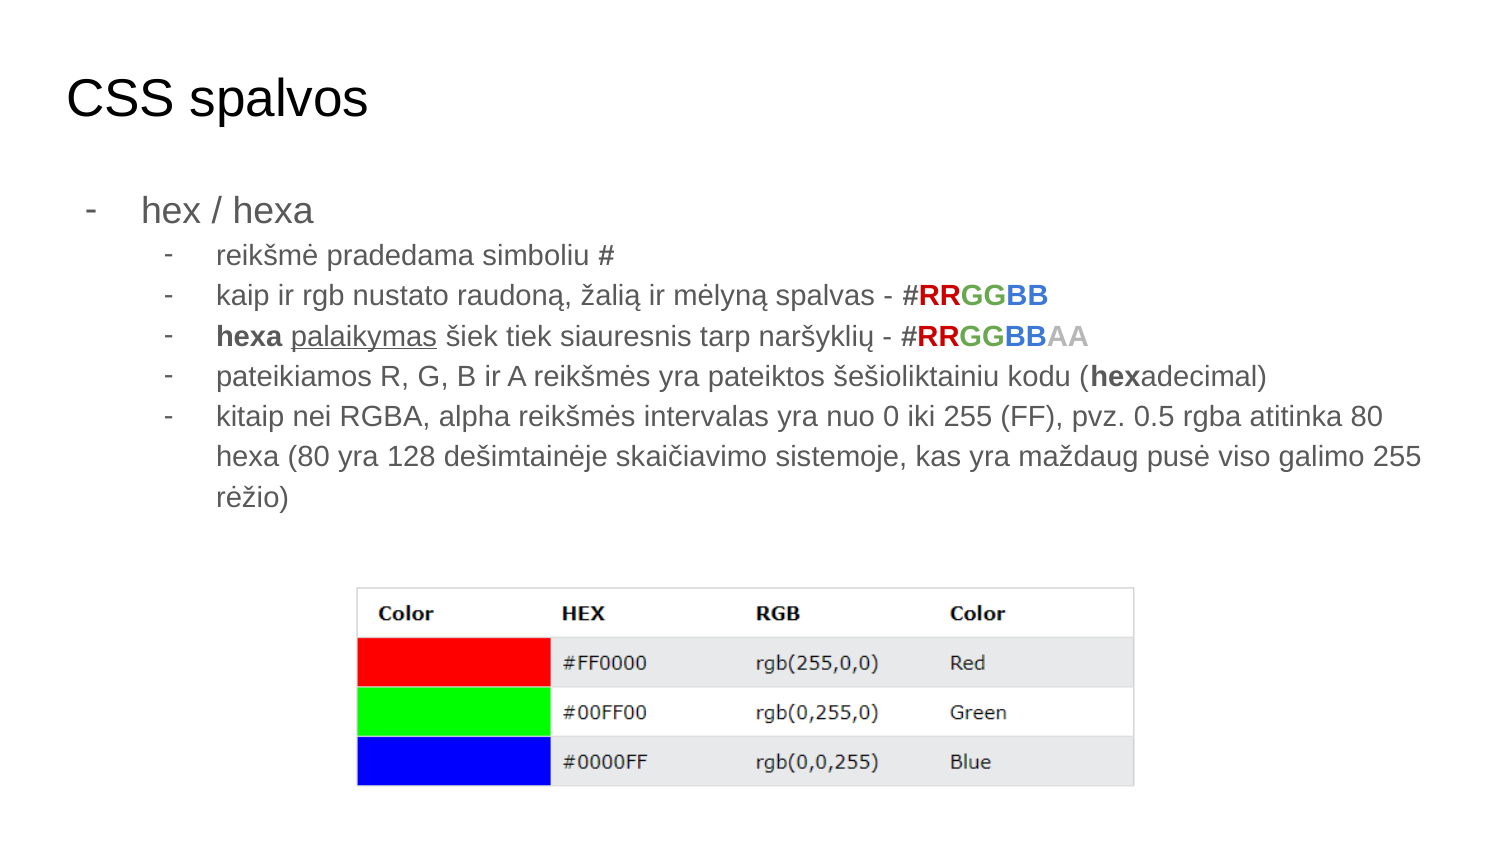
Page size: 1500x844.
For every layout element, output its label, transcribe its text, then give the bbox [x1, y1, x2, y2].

picture [349, 575, 1151, 799]
list hex / hexa reikšmė pradedama simboliu # kaip ir rgb nustato raudoną, žalią ir mėlyną spalvas - #RRGGBB hexa palaikymas šiek tiek siauresnis tarp naršyklių - #RRGGBBAA pateikiamos R, G, B ir A reikšmės yra pateiktos šešioliktainiu kodu (hexadecimal) kitaip nei RGBA, alpha reikšmės intervalas yra nuo 0 iki 255 (FF), pvz. 0.5 rgba atitinka 80 hexa (80 yra 128 dešimtainėje skaičiavimo sistemoje, kas yra maždaug pusė viso galimo 255 rėžio) [51, 164, 1449, 725]
title CSS spalvos [51, 48, 1449, 142]
